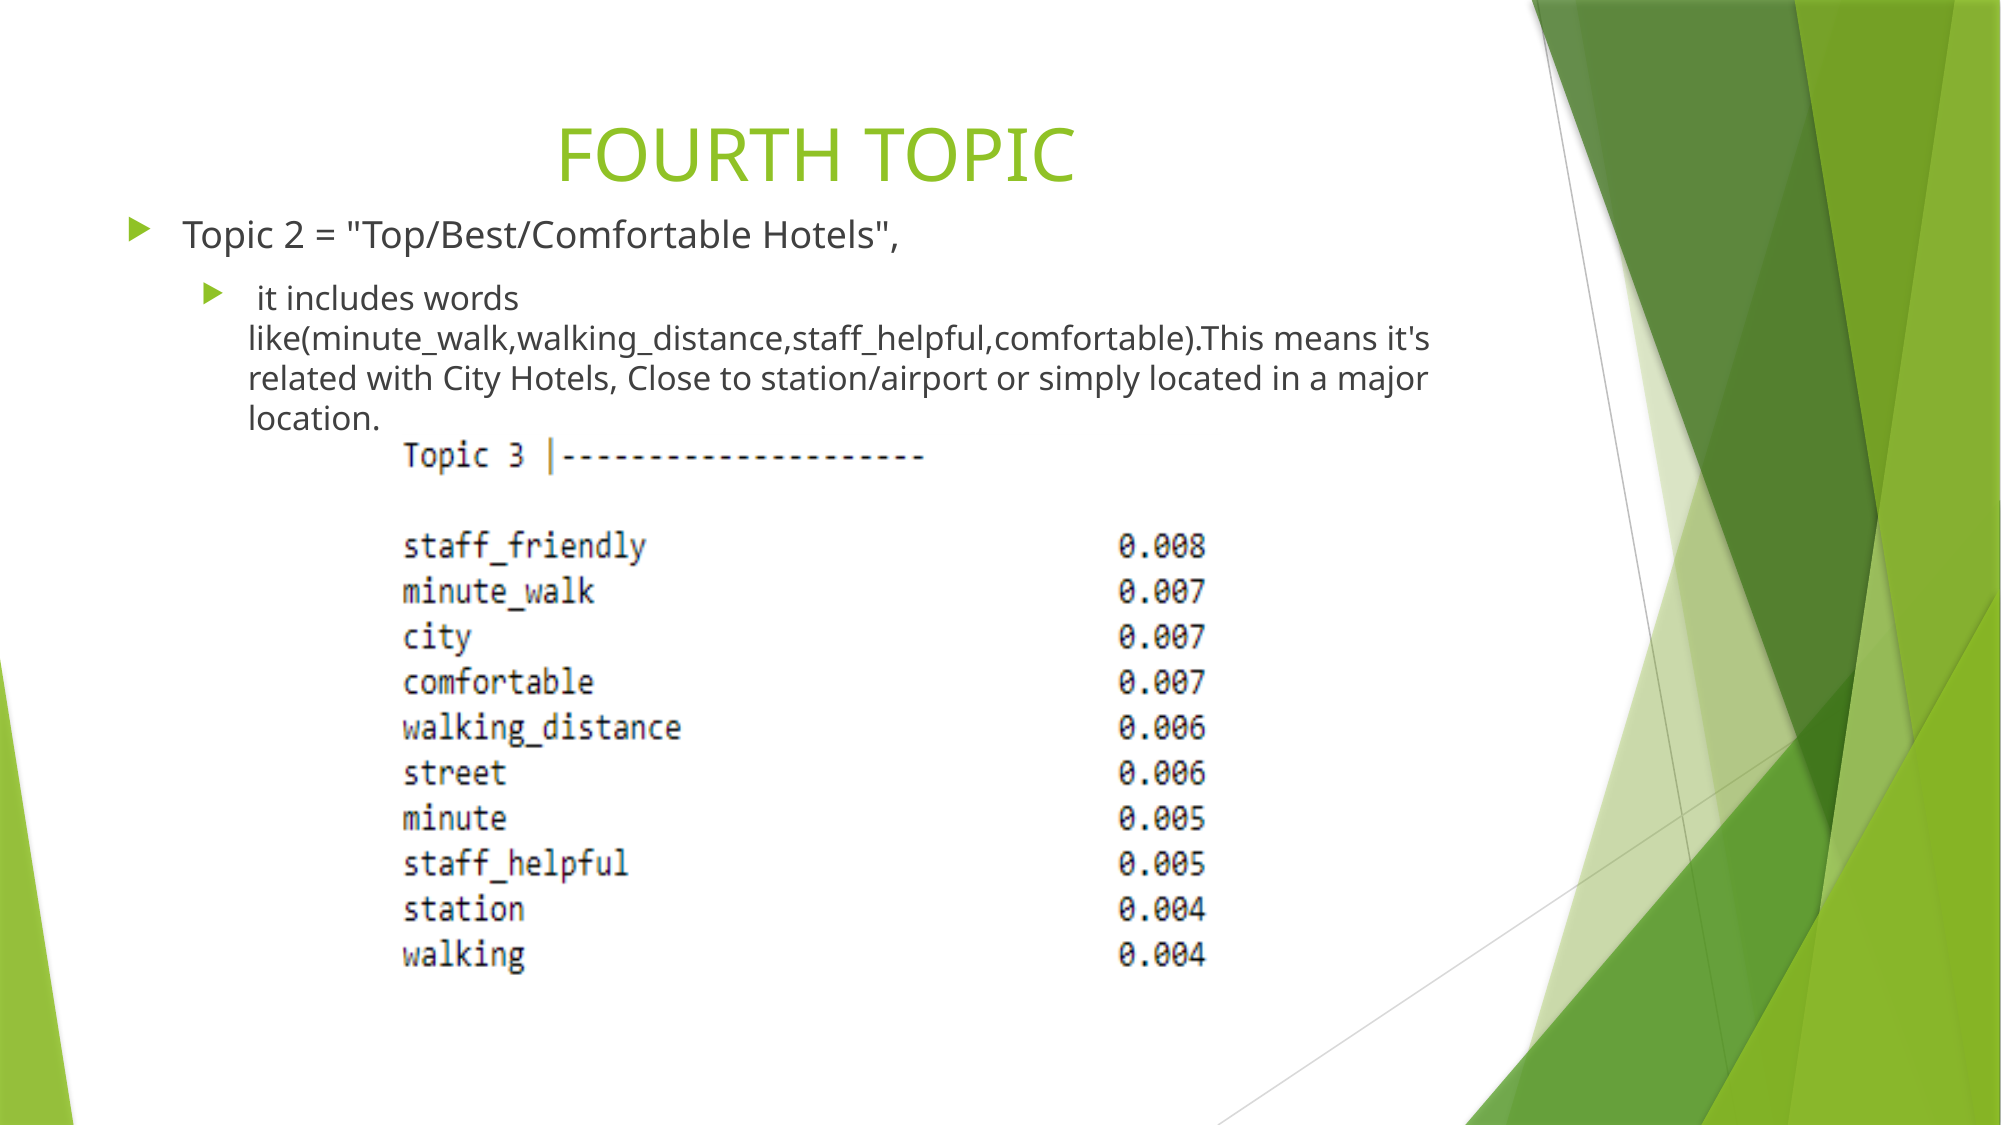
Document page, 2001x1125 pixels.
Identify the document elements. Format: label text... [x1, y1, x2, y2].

title FOURTH TOPIC [111, 99, 1522, 203]
picture [402, 433, 1221, 992]
list Topic 2 = "Top/Best/Comfortable Hotels", it includes words like(minute_walk,walking_distance,staff_helpful,comfortable).This means it's related with City Hotels, Close to station/airport or simply located in a major location. [111, 203, 1522, 992]
